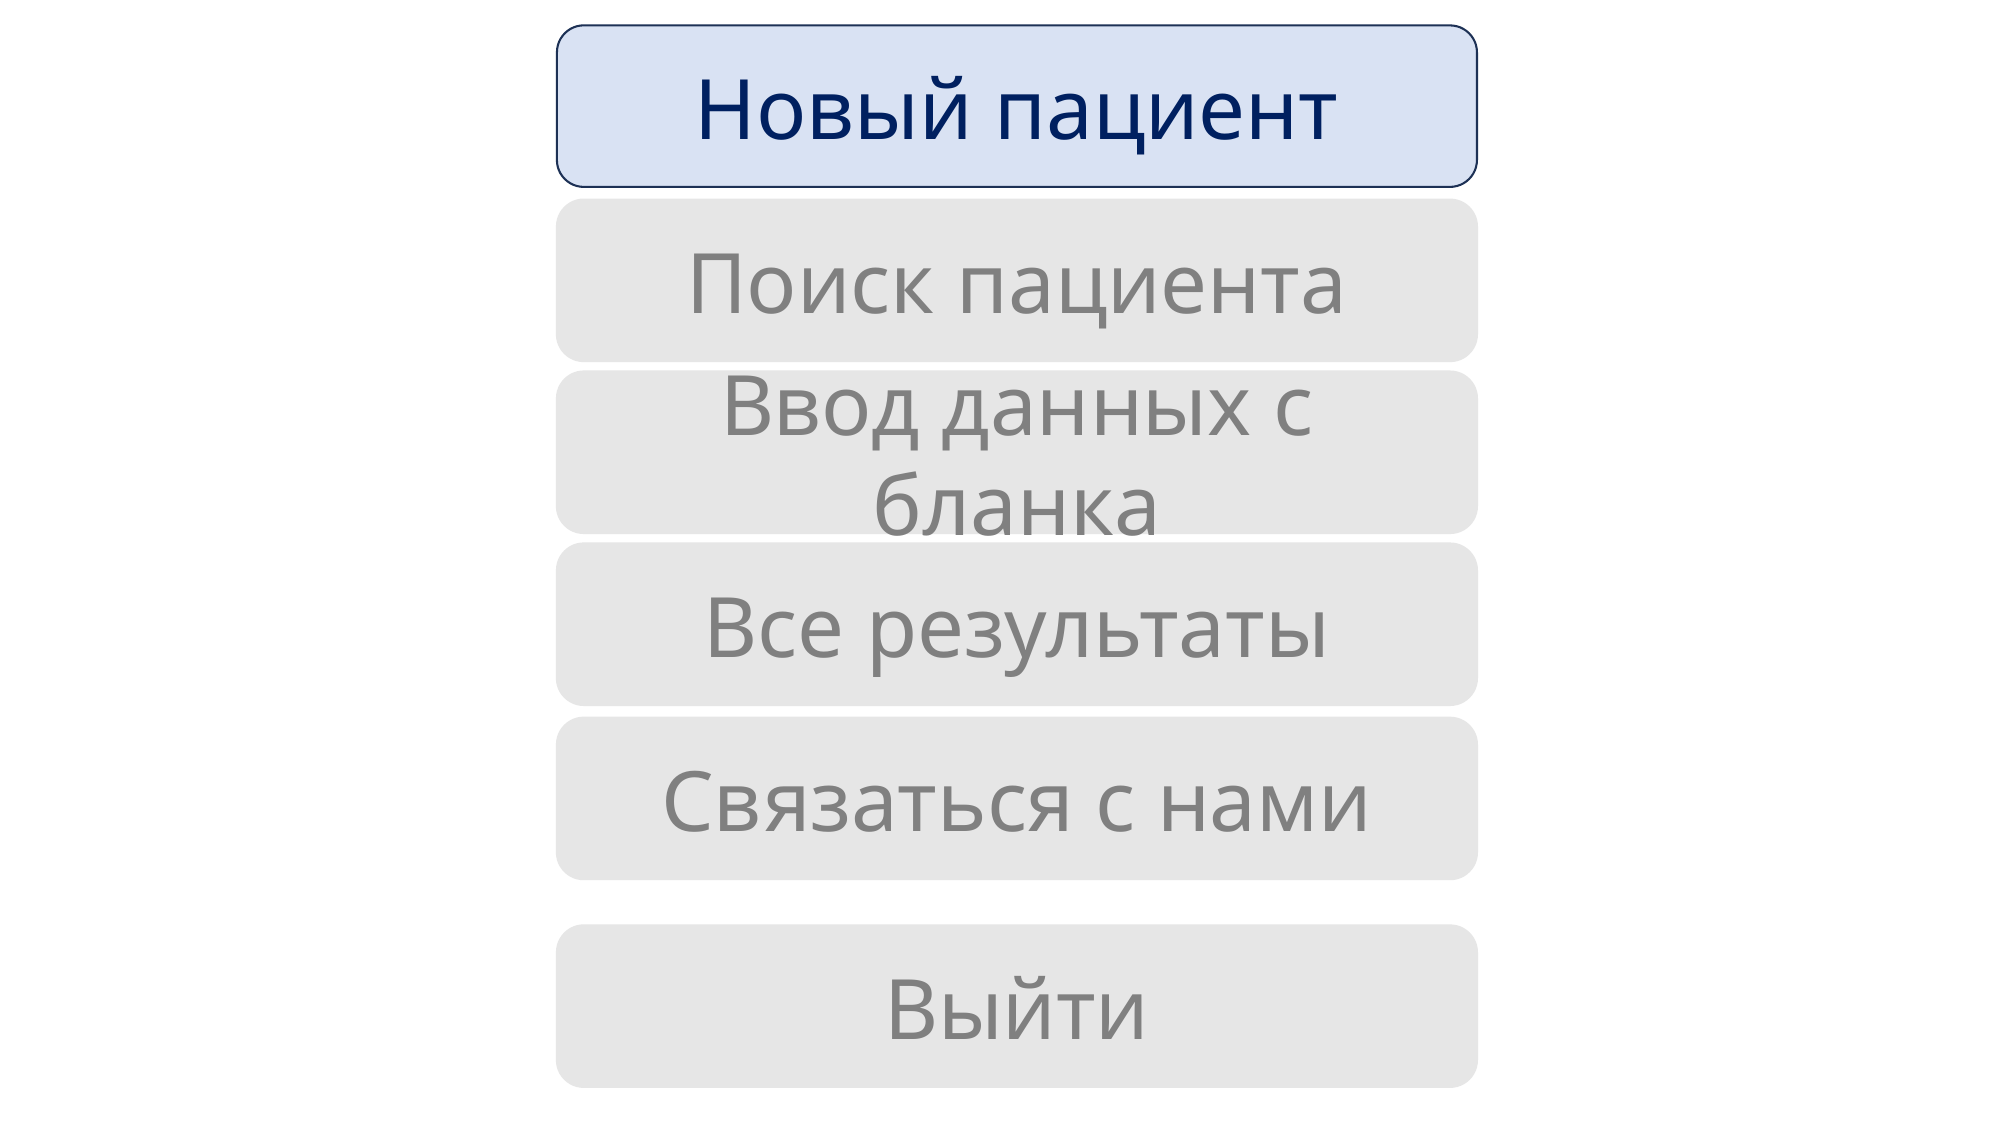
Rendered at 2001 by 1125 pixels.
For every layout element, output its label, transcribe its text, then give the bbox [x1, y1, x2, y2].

text_box Все результаты [555, 542, 1479, 707]
text_box Поиск пациента [555, 198, 1479, 363]
text_box Выйти [555, 924, 1479, 1088]
text_box Новый пациент [555, 24, 1479, 188]
text_box Ввод данных с бланка [555, 370, 1479, 535]
text_box Связаться с нами [555, 716, 1479, 881]
